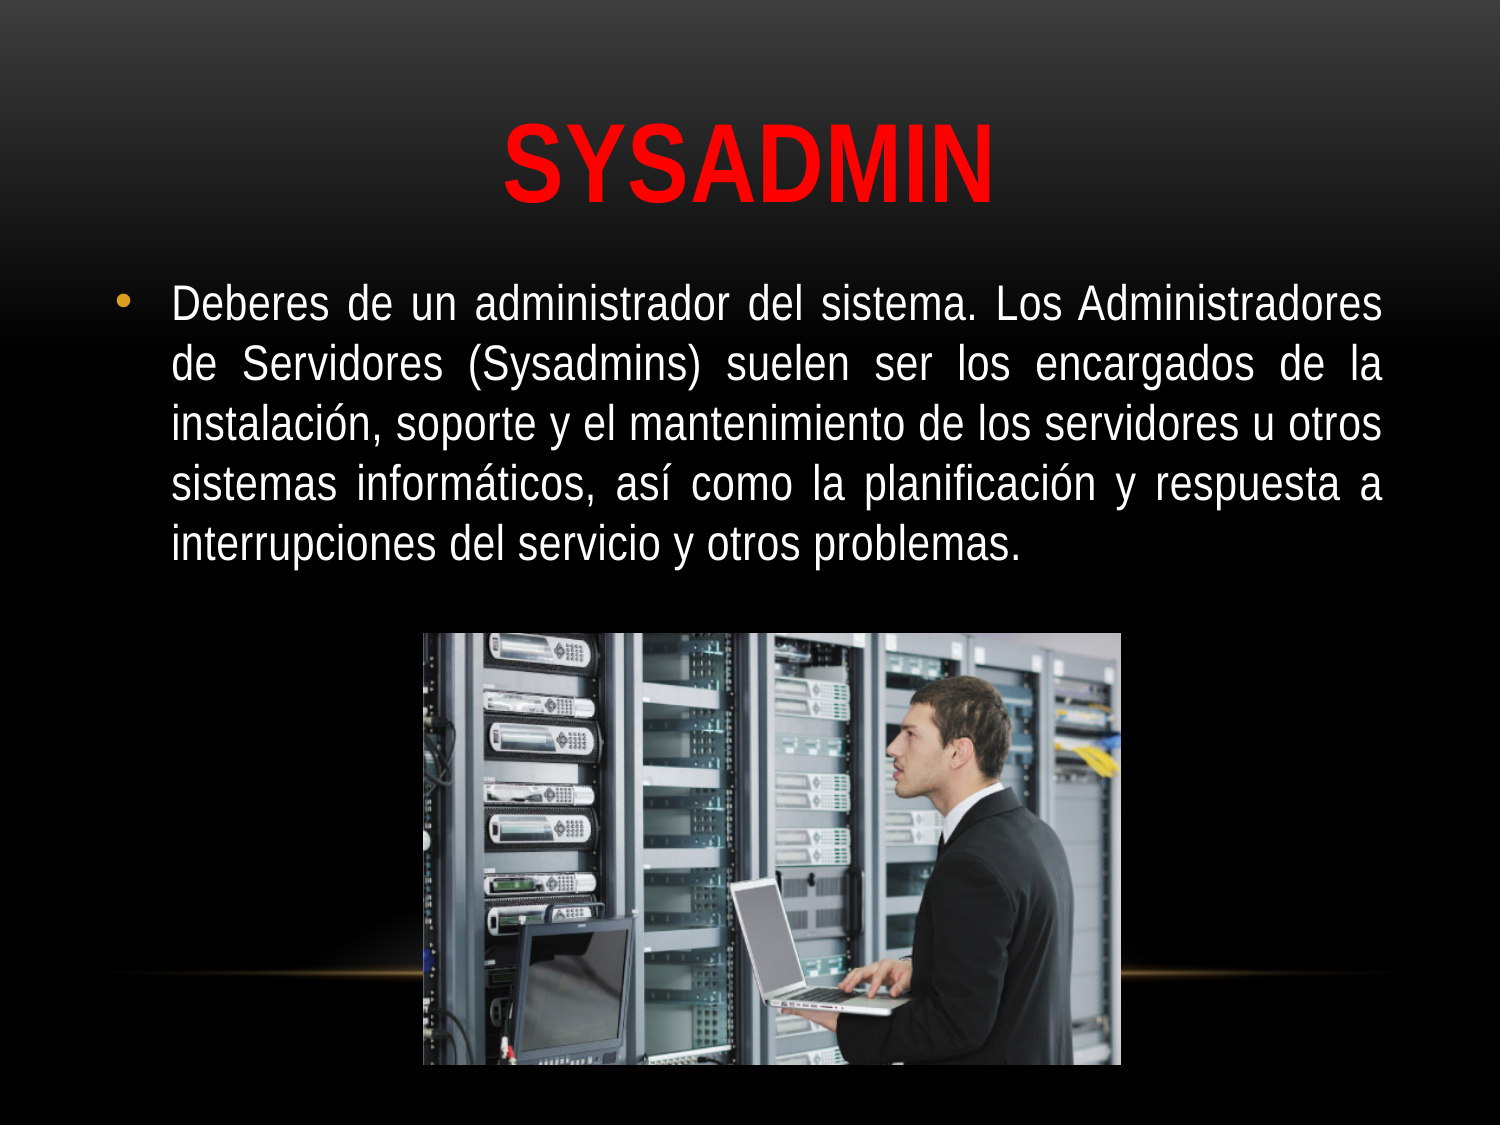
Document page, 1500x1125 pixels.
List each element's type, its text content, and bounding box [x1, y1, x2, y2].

title Sysadmin [99, 45, 1400, 233]
picture [0, 0, 1500, 1125]
list Deberes de un administrador del sistema. Los Administradores de Servidores (Sysadmins) suelen ser los encargados de la instalación, soporte y el mantenimiento de los servidores u otros sistemas informáticos, así como la planificación y respuesta a interrupciones del servicio y otros problemas. [99, 262, 1400, 938]
